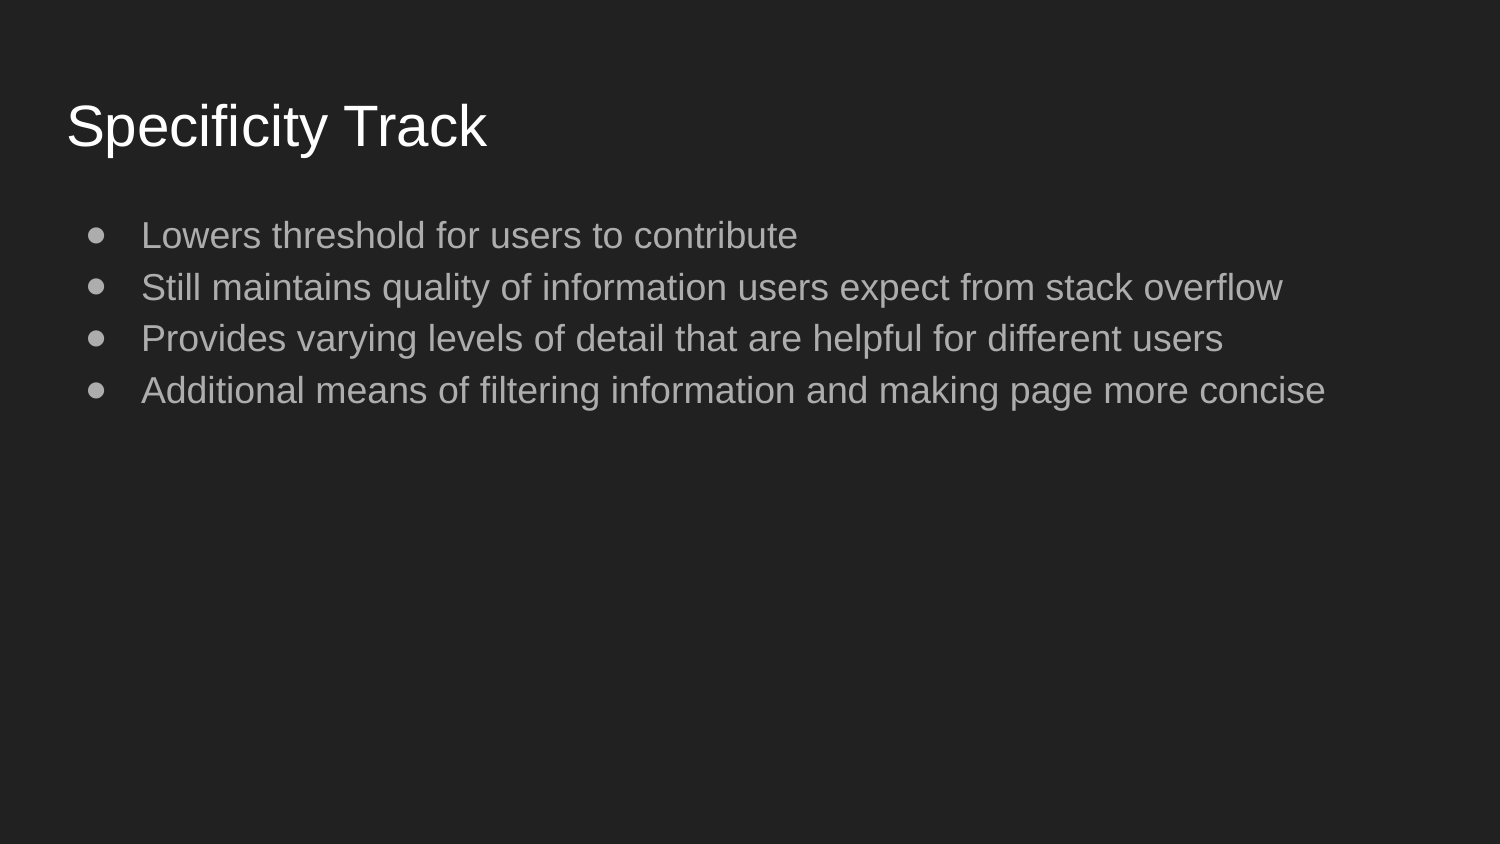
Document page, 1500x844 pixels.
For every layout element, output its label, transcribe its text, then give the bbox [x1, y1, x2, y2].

title Specificity Track [51, 72, 1449, 167]
list Lowers threshold for users to contribute Still maintains quality of information users expect from stack overflow Provides varying levels of detail that are helpful for different users Additional means of filtering information and making page more concise [51, 189, 1449, 750]
